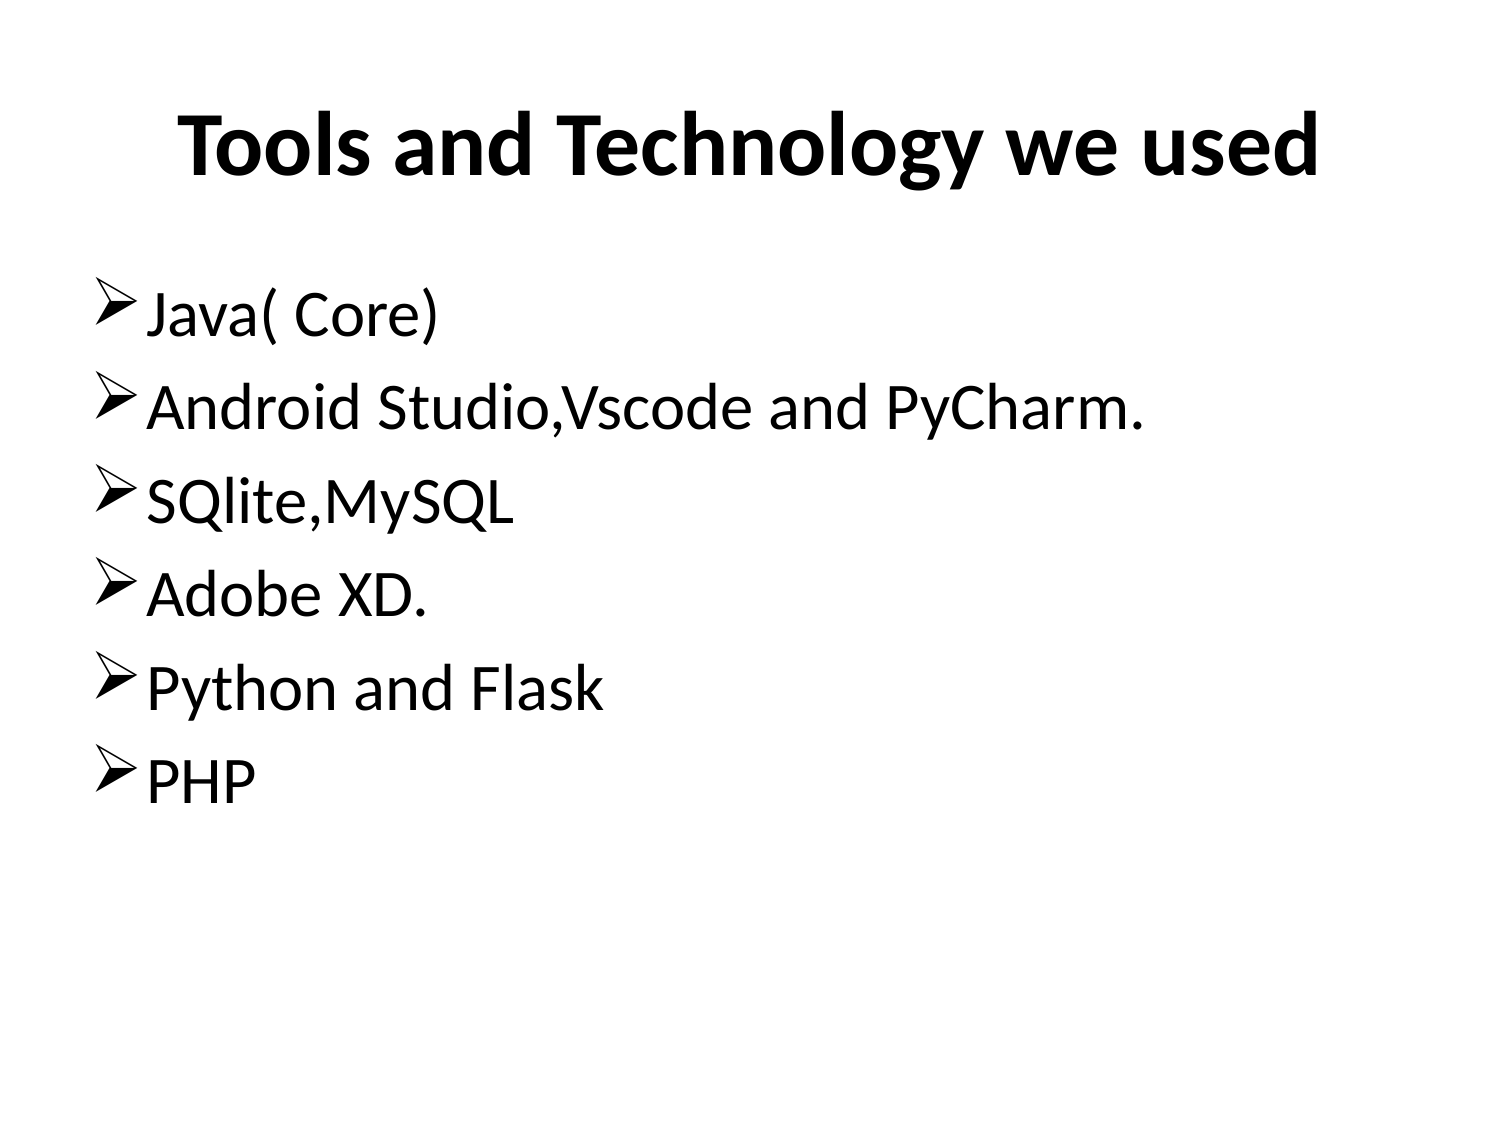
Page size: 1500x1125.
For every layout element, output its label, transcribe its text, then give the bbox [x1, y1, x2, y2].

title Tools and Technology we used [75, 45, 1425, 233]
list Java( Core) Android Studio,Vscode and PyCharm. SQlite,MySQL Adobe XD. Python and Flask PHP [75, 262, 1425, 1005]
